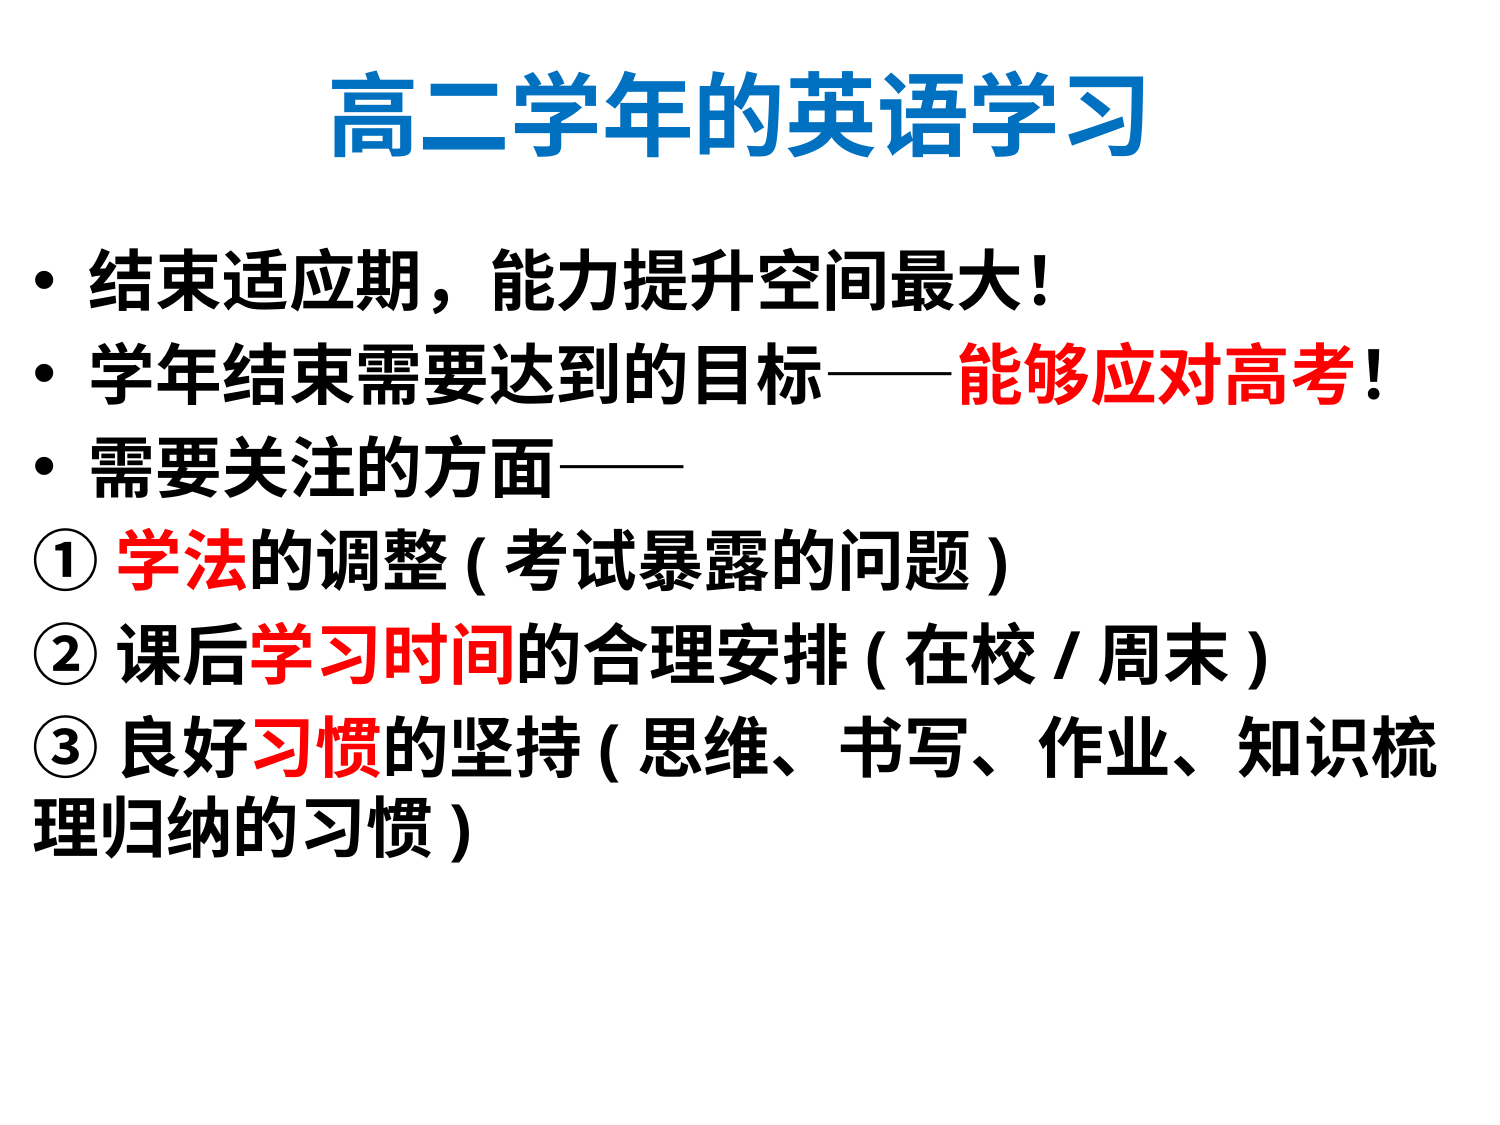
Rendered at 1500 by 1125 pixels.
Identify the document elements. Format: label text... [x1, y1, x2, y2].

title 高二学年的英语学习 [64, 19, 1415, 207]
list 结束适应期，能力提升空间最大！ 学年结束需要达到的目标——能够应对高考！ 需要关注的方面—— ①学法的调整(考试暴露的问题) ②课后学习时间的合理安排(在校/周末) ③良好习惯的坚持(思维、书写、作业、知识梳理归纳的习惯) [17, 231, 1483, 975]
